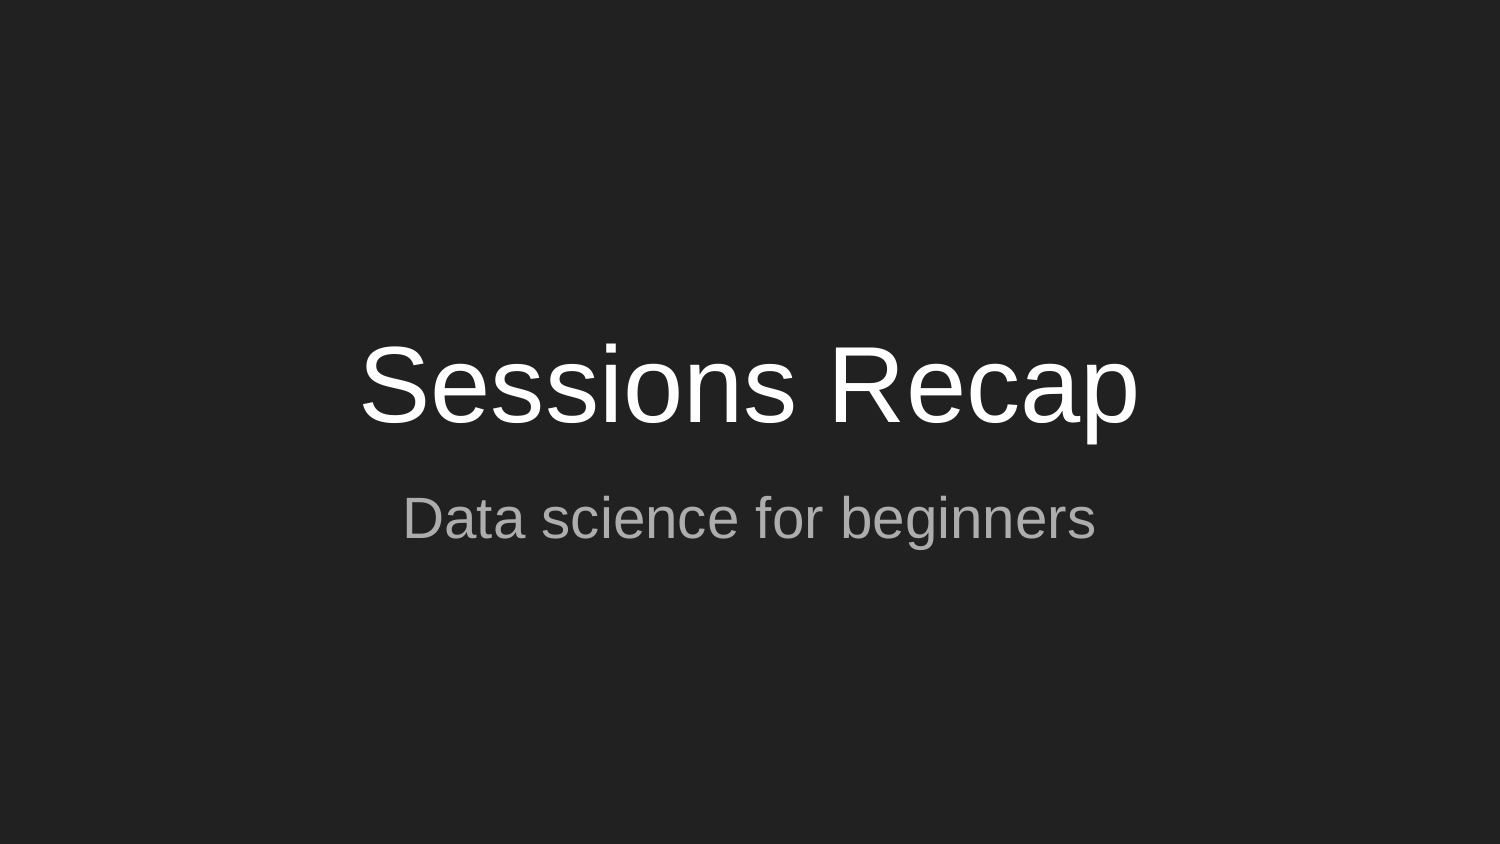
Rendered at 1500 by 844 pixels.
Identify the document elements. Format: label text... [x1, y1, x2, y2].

title Sessions Recap [51, 122, 1449, 459]
subtitle Data science for beginners [51, 464, 1449, 595]
